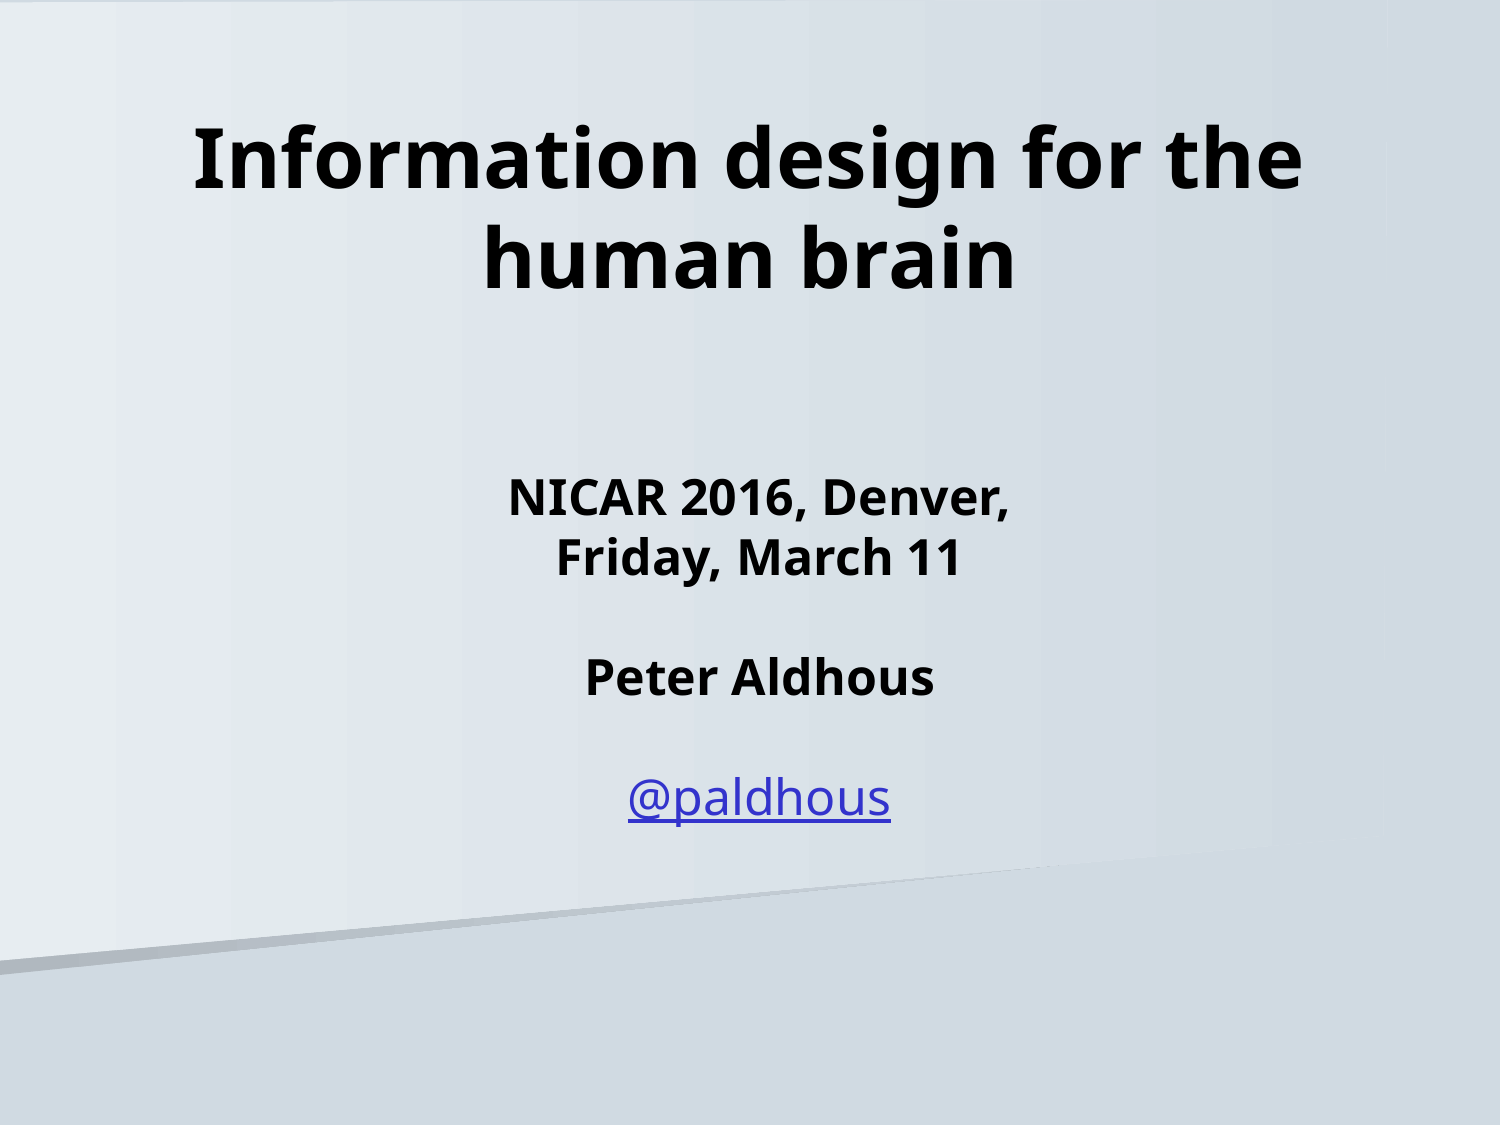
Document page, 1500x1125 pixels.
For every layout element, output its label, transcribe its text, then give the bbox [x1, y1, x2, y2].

text_box Information design for the human brain [74, 97, 1425, 190]
text_box NICAR 2016, Denver, Friday, March 11 Peter Aldhous @paldhous [93, 397, 1425, 841]
